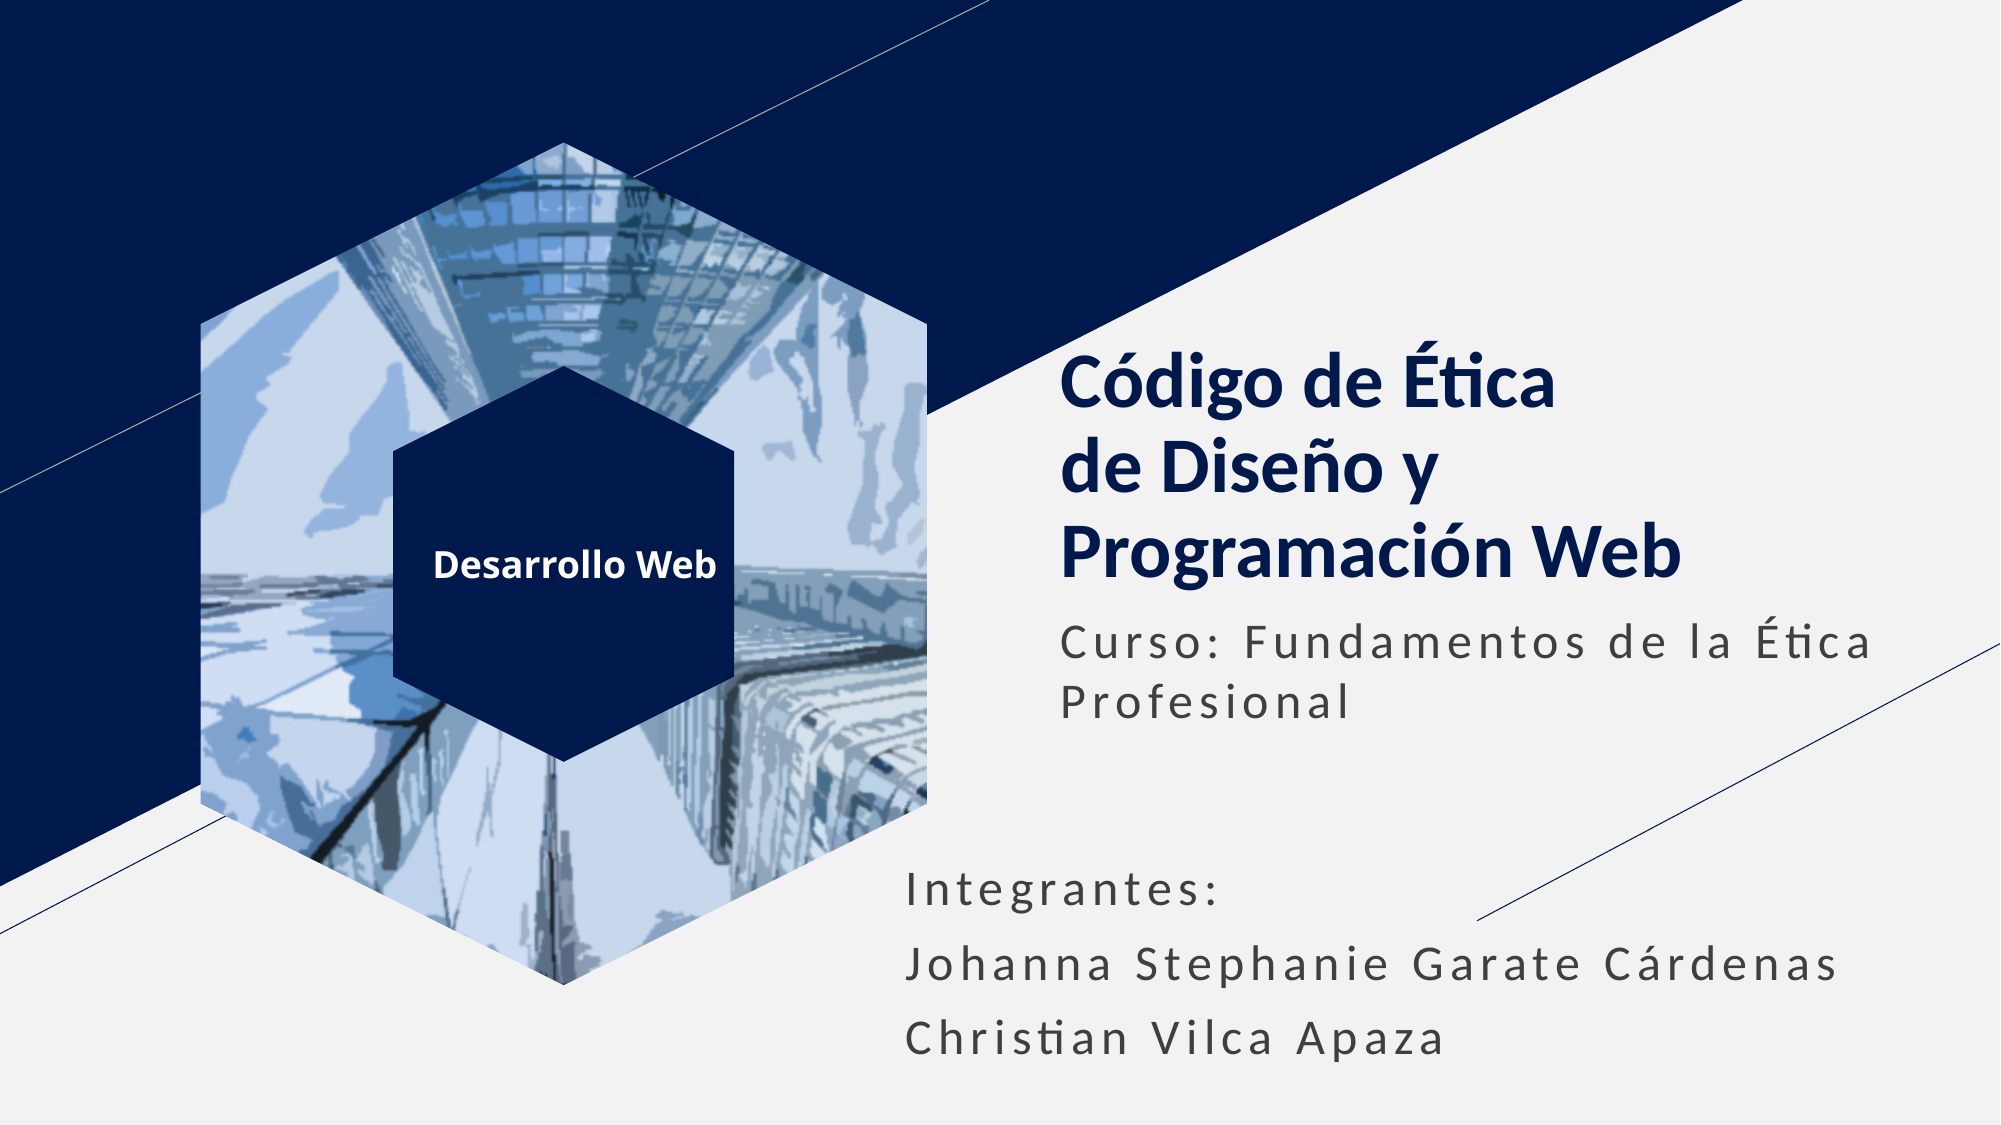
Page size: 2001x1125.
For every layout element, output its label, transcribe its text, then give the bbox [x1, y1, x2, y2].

text_box Integrantes: Johanna Stephanie Garate Cárdenas Christian Vilca Apaza [890, 854, 1870, 1061]
subtitle Curso: Fundamentos de la Ética Profesional [1045, 601, 1939, 808]
title Código de Ética de Diseño y Programación Web [1045, 329, 1842, 595]
picture [200, 142, 927, 986]
